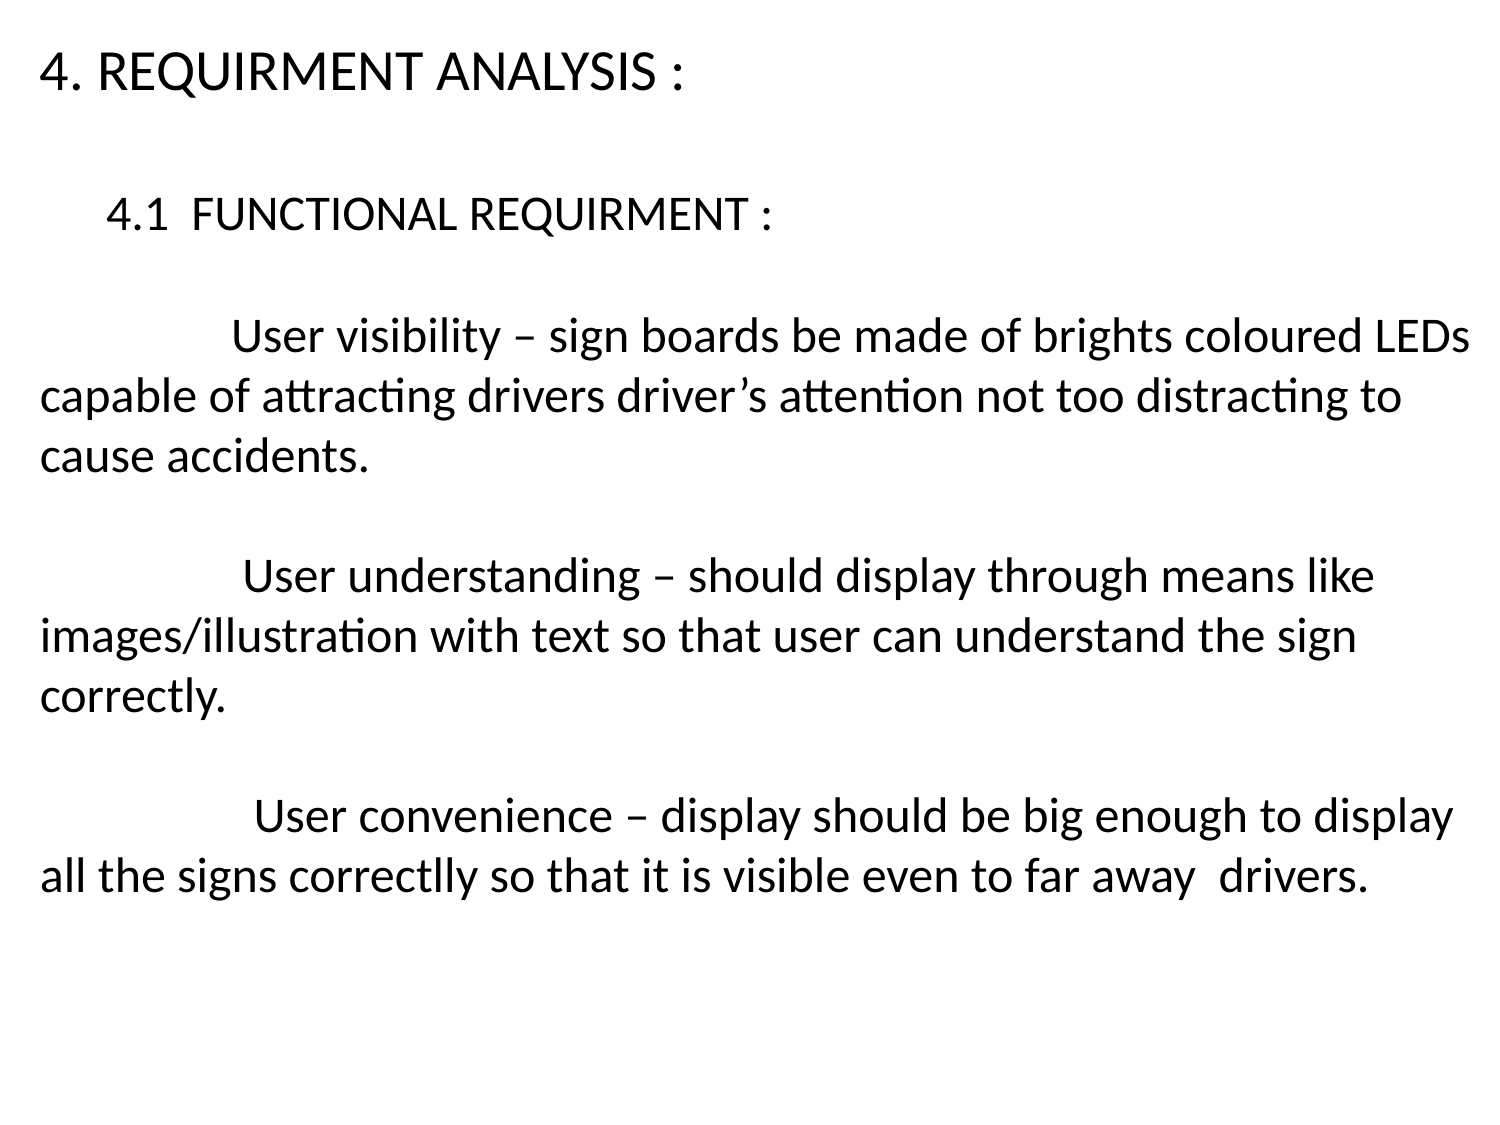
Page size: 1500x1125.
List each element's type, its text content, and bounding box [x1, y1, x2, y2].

text_box 4. REQUIRMENT ANALYSIS : 4.1 FUNCTIONAL REQUIRMENT : User visibility – sign boards be made of brights coloured LEDs capable of attracting drivers driver’s attention not too distracting to cause accidents. User understanding – should display through means like images/illustration with text so that user can understand the sign correctly. User convenience – display should be big enough to display all the signs correctlly so that it is visible even to far away drivers. [24, 24, 1500, 1125]
